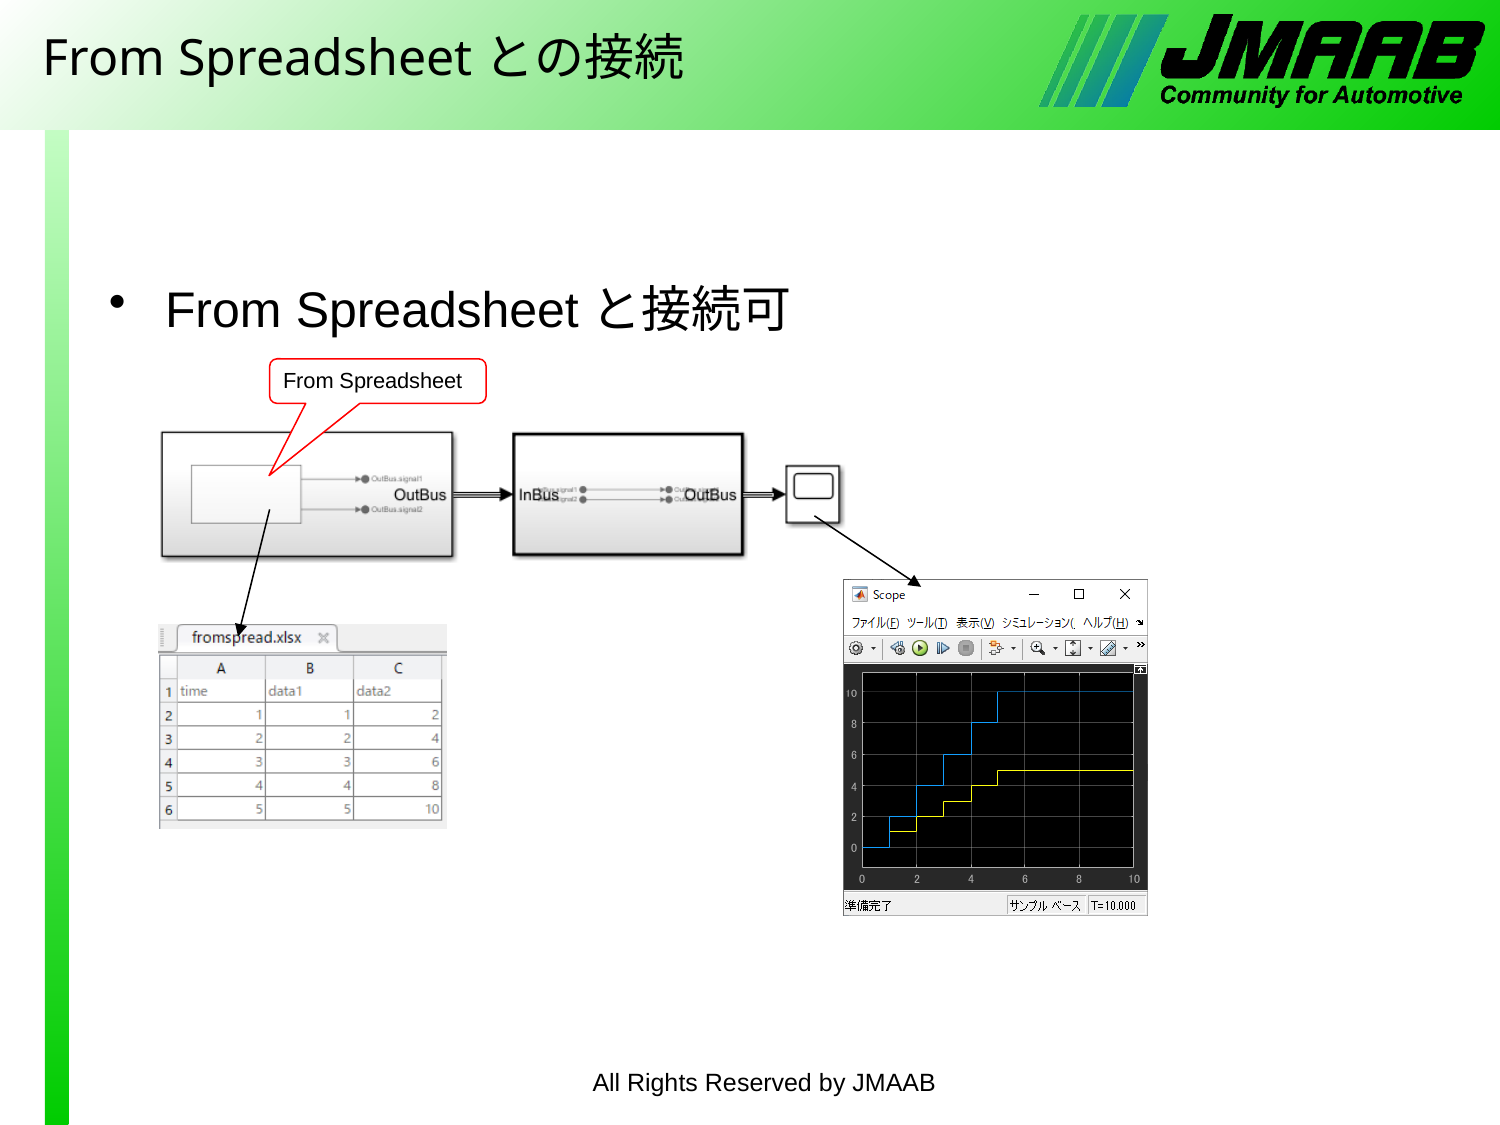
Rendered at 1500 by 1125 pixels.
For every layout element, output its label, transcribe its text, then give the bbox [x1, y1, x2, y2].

picture [843, 579, 1148, 917]
list From Spreadsheetと接続可 [93, 270, 1444, 926]
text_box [237, 509, 270, 637]
text_box From Spreadsheet [269, 358, 487, 419]
picture [1036, 11, 1486, 109]
picture [149, 420, 857, 570]
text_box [814, 515, 922, 588]
picture [157, 624, 447, 829]
title From Spreadsheetとの接続 [27, 21, 1057, 91]
